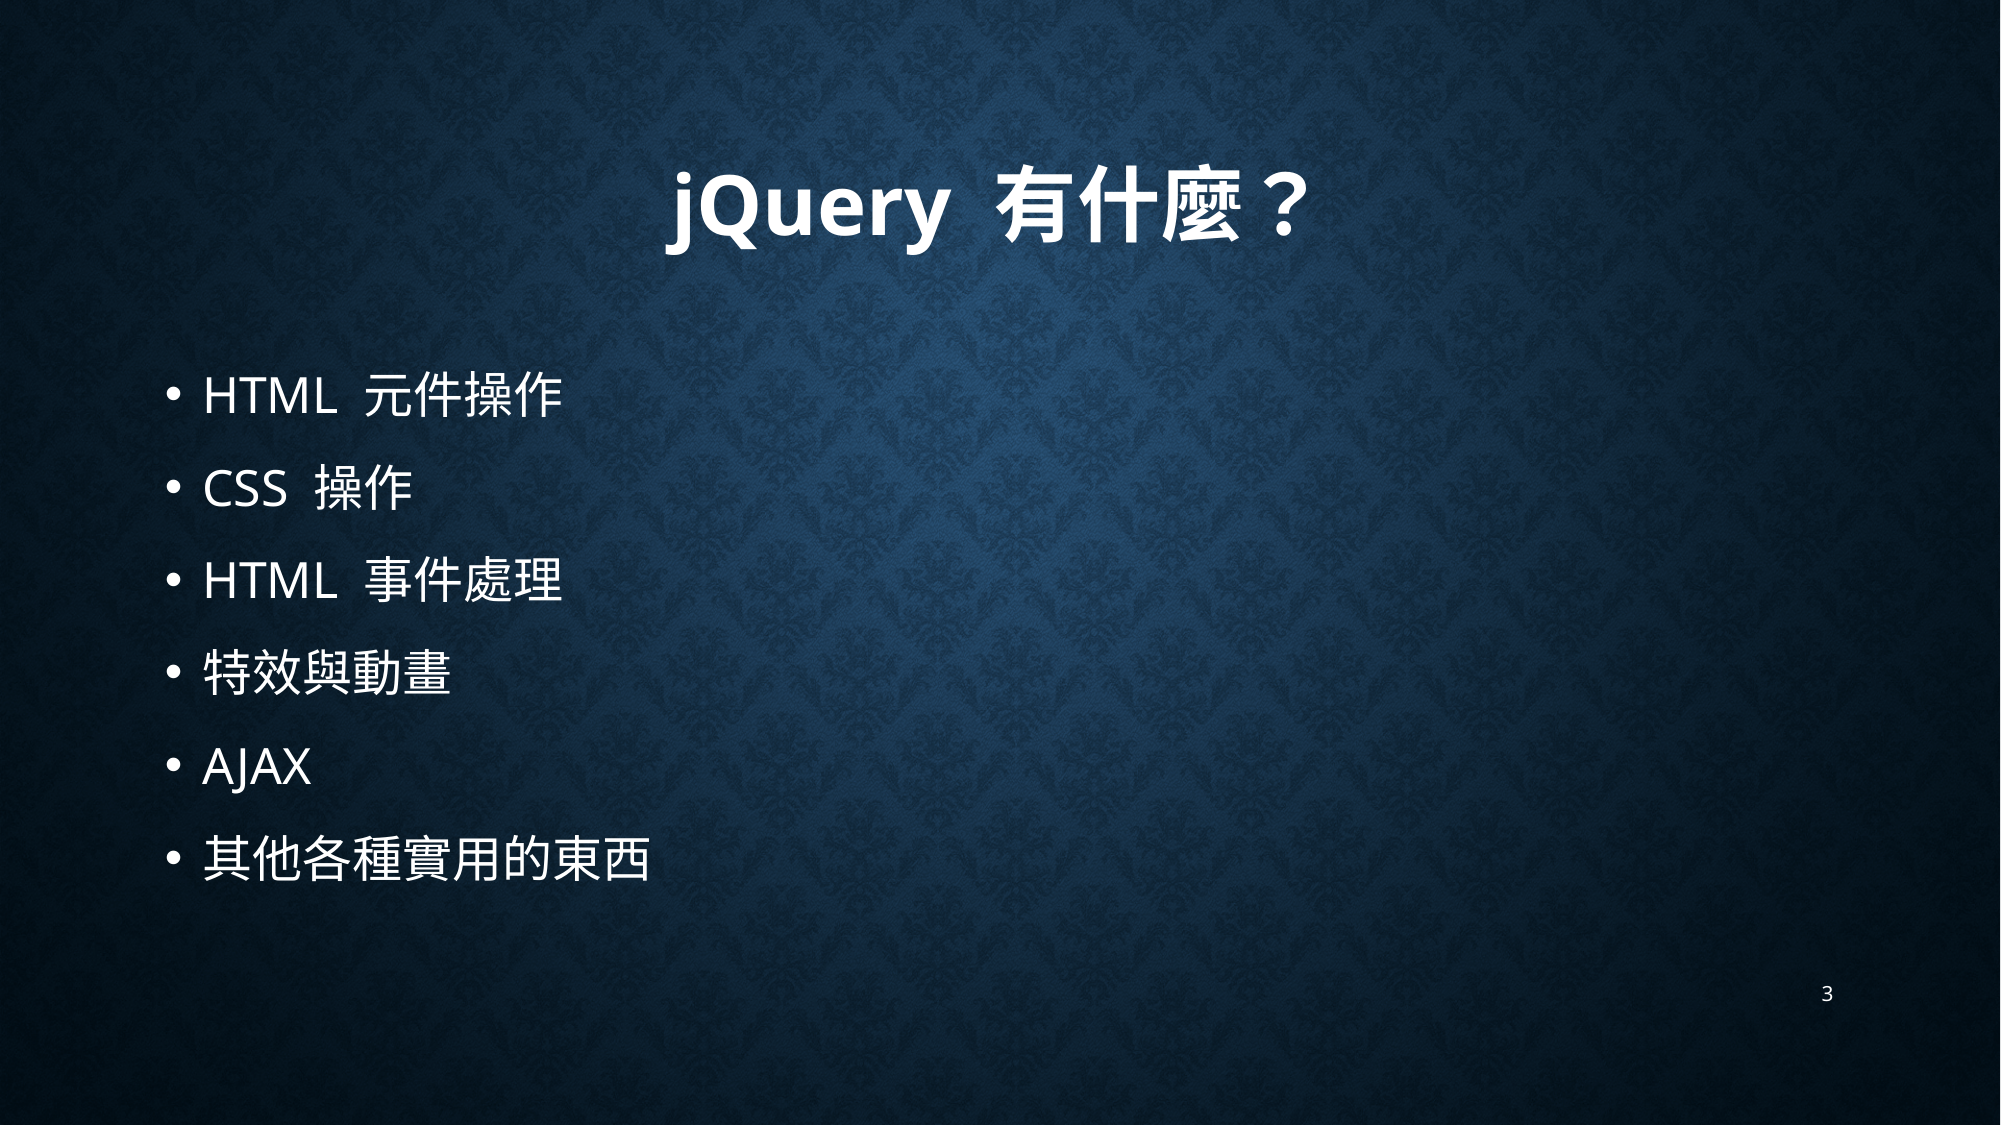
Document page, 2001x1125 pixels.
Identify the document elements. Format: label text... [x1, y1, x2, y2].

title jQuery 有什麼？ [149, 99, 1849, 318]
slide_number 3 [1724, 965, 1849, 1025]
list HTML 元件操作 CSS 操作 HTML 事件處理 特效與動畫 AJAX 其他各種實用的東西 [149, 343, 1849, 950]
